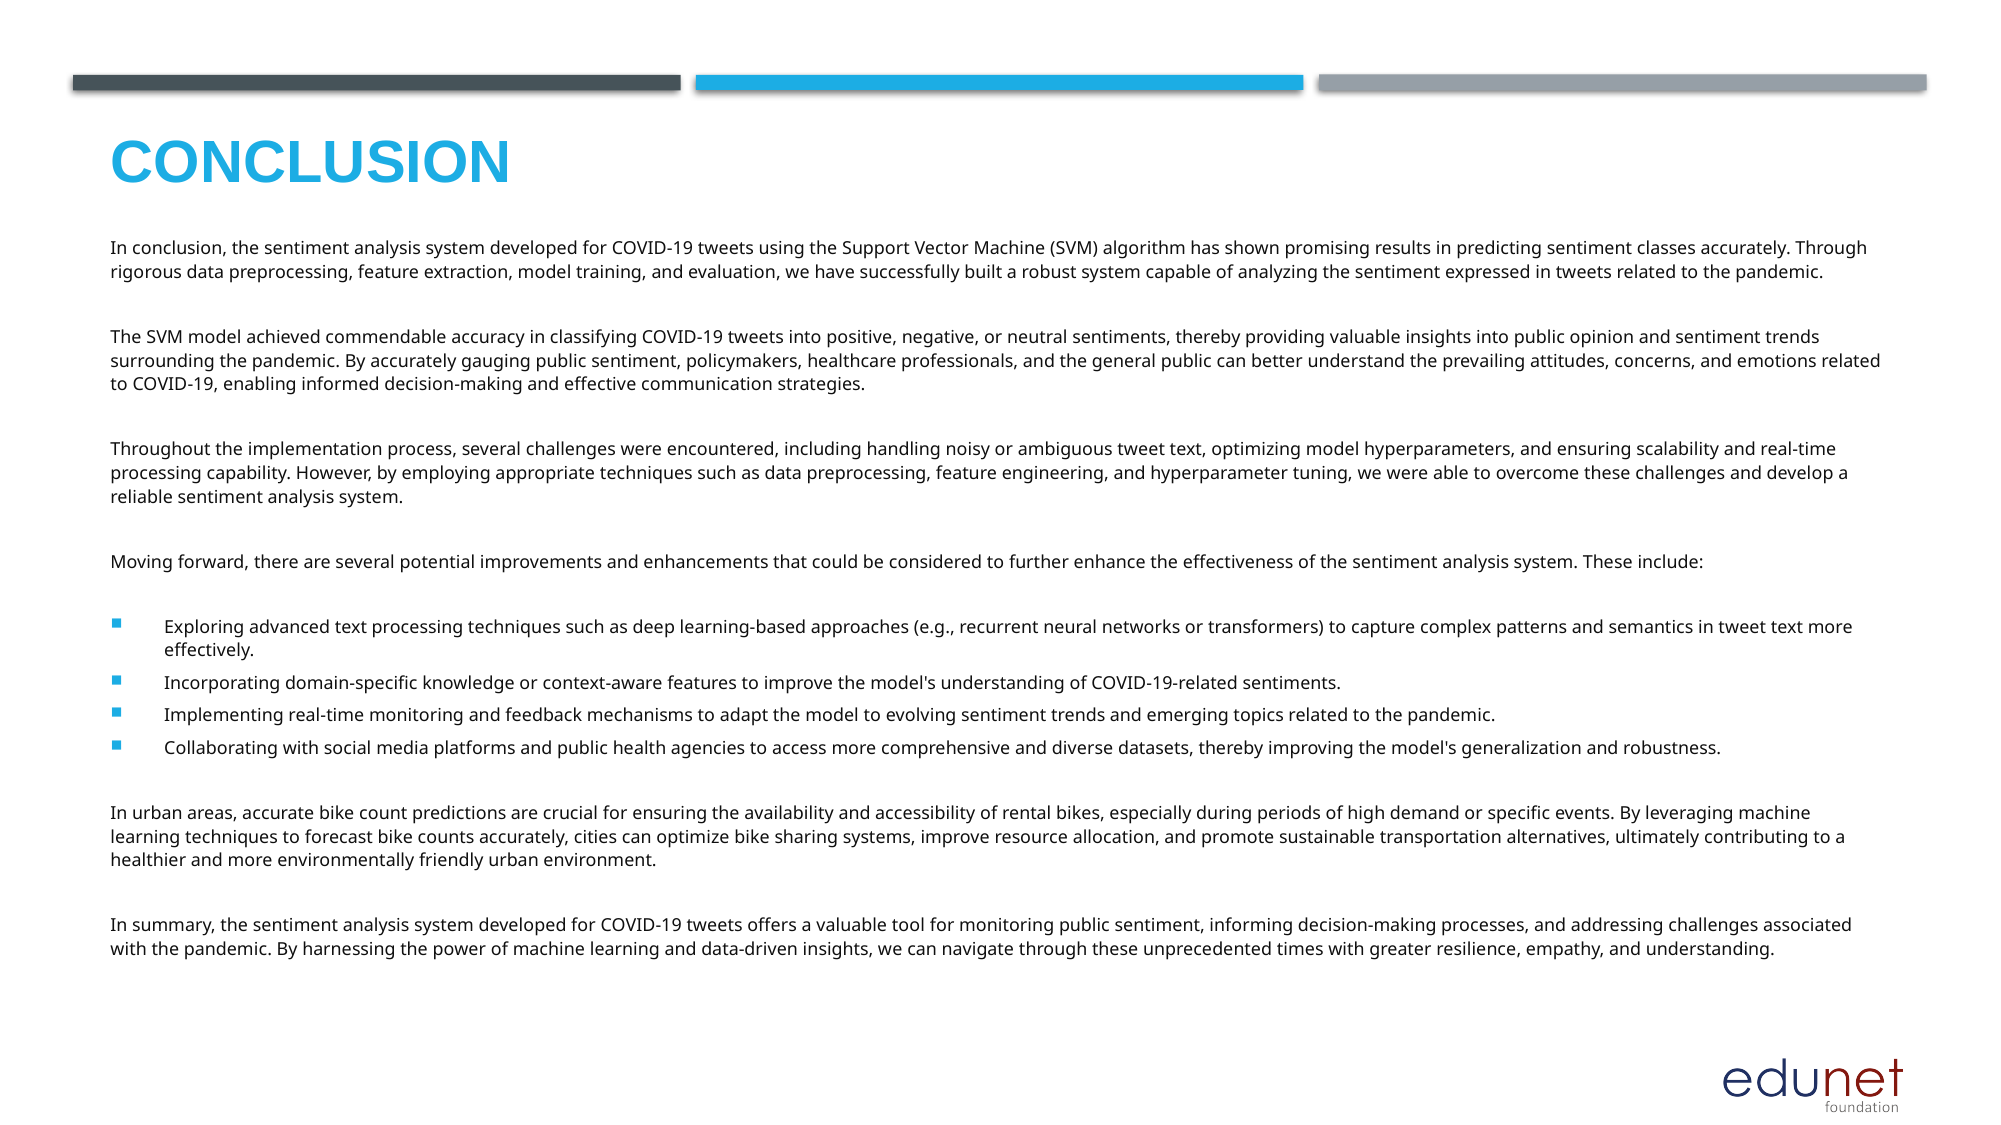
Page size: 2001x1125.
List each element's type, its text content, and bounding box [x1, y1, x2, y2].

picture [1719, 1056, 1905, 1116]
list In conclusion, the sentiment analysis system developed for COVID-19 tweets using the Support Vector Machine (SVM) algorithm has shown promising results in predicting sentiment classes accurately. Through rigorous data preprocessing, feature extraction, model training, and evaluation, we have successfully built a robust system capable of analyzing the sentiment expressed in tweets related to the pandemic. The SVM model achieved commendable accuracy in classifying COVID-19 tweets into positive, negative, or neutral sentiments, thereby providing valuable insights into public opinion and sentiment trends surrounding the pandemic. By accurately gauging public sentiment, policymakers, healthcare professionals, and the general public can better understand the prevailing attitudes, concerns, and emotions related to COVID-19, enabling informed decision-making and effective communication strategies. Throughout the implementation process, several challenges were encountered, including handling noisy or ambiguous tweet text, optimizing model hyperparameters, and ensuring scalability and real-time processing capability. However, by employing appropriate techniques such as data preprocessing, feature engineering, and hyperparameter tuning, we were able to overcome these challenges and develop a reliable sentiment analysis system. Moving forward, there are several potential improvements and enhancements that could be considered to further enhance the effectiveness of the sentiment analysis system. These include: Exploring advanced text processing techniques such as deep learning-based approaches (e.g., recurrent neural networks or transformers) to capture complex patterns and semantics in tweet text more effectively. Incorporating domain-specific knowledge or context-aware features to improve the model's understanding of COVID-19-related sentiments. Implementing real-time monitoring and feedback mechanisms to adapt the model to evolving sentiment trends and emerging topics related to the pandemic. Collaborating with social media platforms and public health agencies to access more comprehensive and diverse datasets, thereby improving the model's generalization and robustness. In urban areas, accurate bike count predictions are crucial for ensuring the availability and accessibility of rental bikes, especially during periods of high demand or specific events. By leveraging machine learning techniques to forecast bike counts accurately, cities can optimize bike sharing systems, improve resource allocation, and promote sustainable transportation alternatives, ultimately contributing to a healthier and more environmentally friendly urban environment. In summary, the sentiment analysis system developed for COVID-19 tweets offers a valuable tool for monitoring public sentiment, informing decision-making processes, and addressing challenges associated with the pandemic. By harnessing the power of machine learning and data-driven insights, we can navigate through these unprecedented times with greater resilience, empathy, and understanding. [95, 213, 1905, 981]
title Conclusion [95, 115, 1905, 203]
